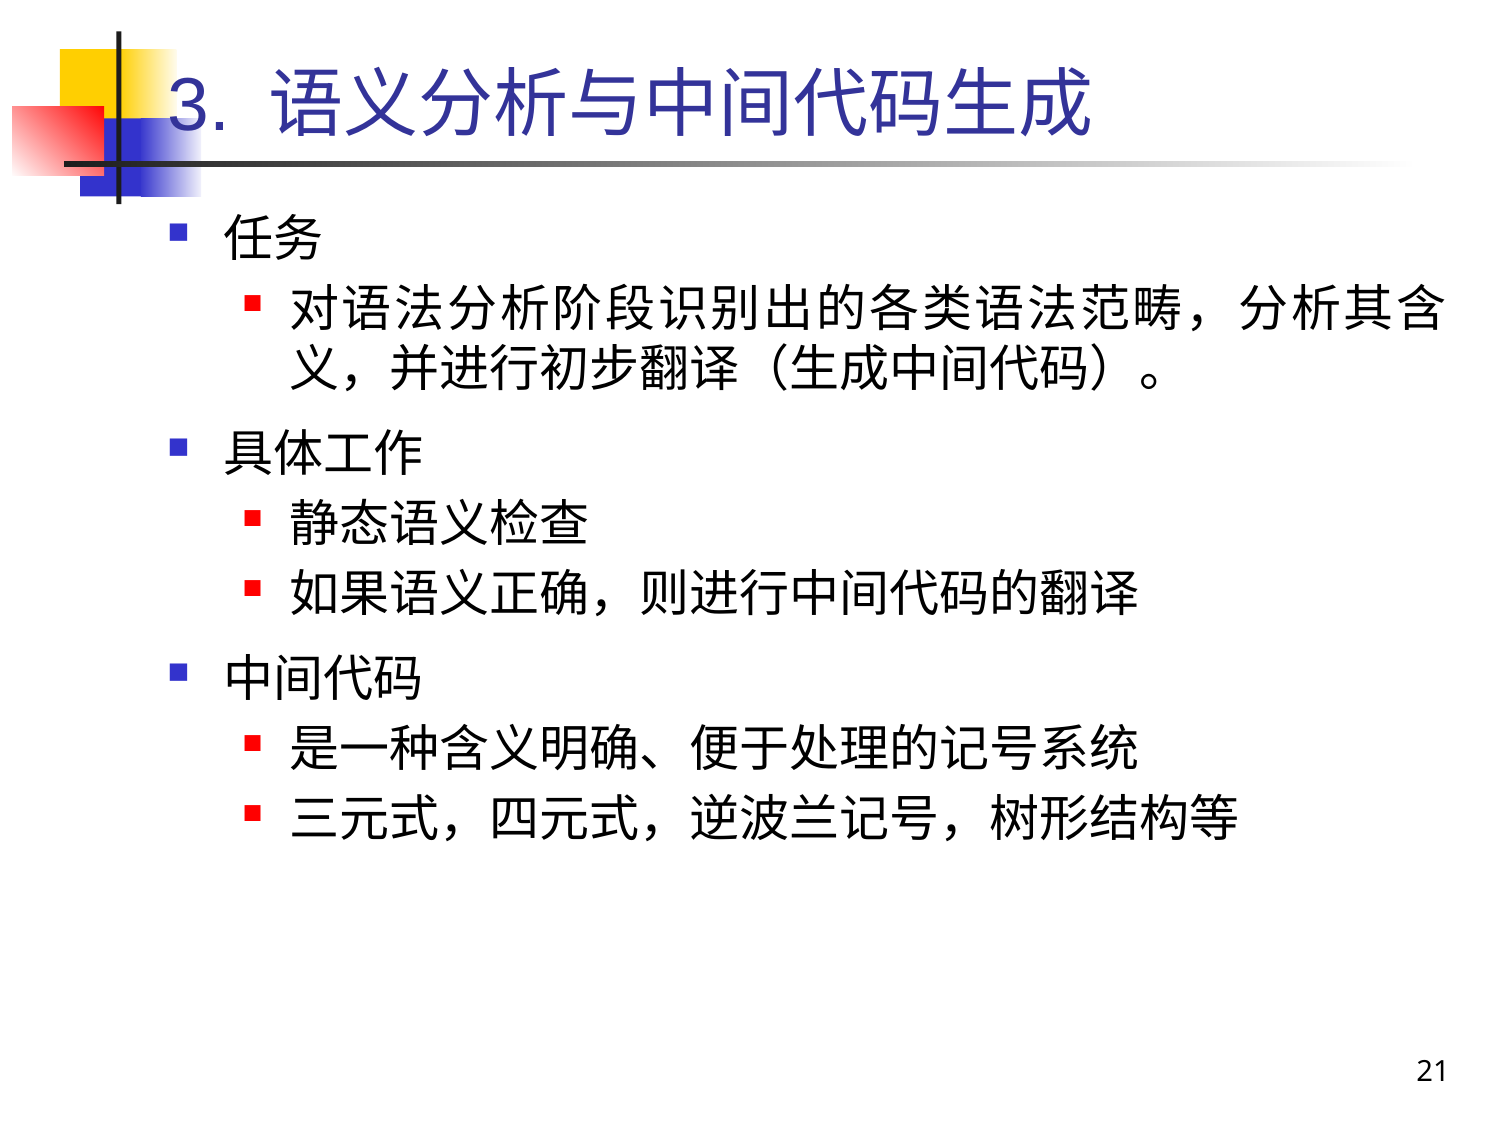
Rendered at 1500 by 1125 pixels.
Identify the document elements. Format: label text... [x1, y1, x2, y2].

slide_number 21 [1152, 1023, 1466, 1100]
list 任务 对语法分析阶段识别出的各类语法范畴，分析其含义，并进行初步翻译（生成中间代码）。 具体工作 静态语义检查 如果语义正确，则进行中间代码的翻译 中间代码 是一种含义明确、便于处理的记号系统 三元式，四元式，逆波兰记号，树形结构等 [152, 198, 1463, 1020]
title 3. 语义分析与中间代码生成 [152, 46, 1466, 154]
